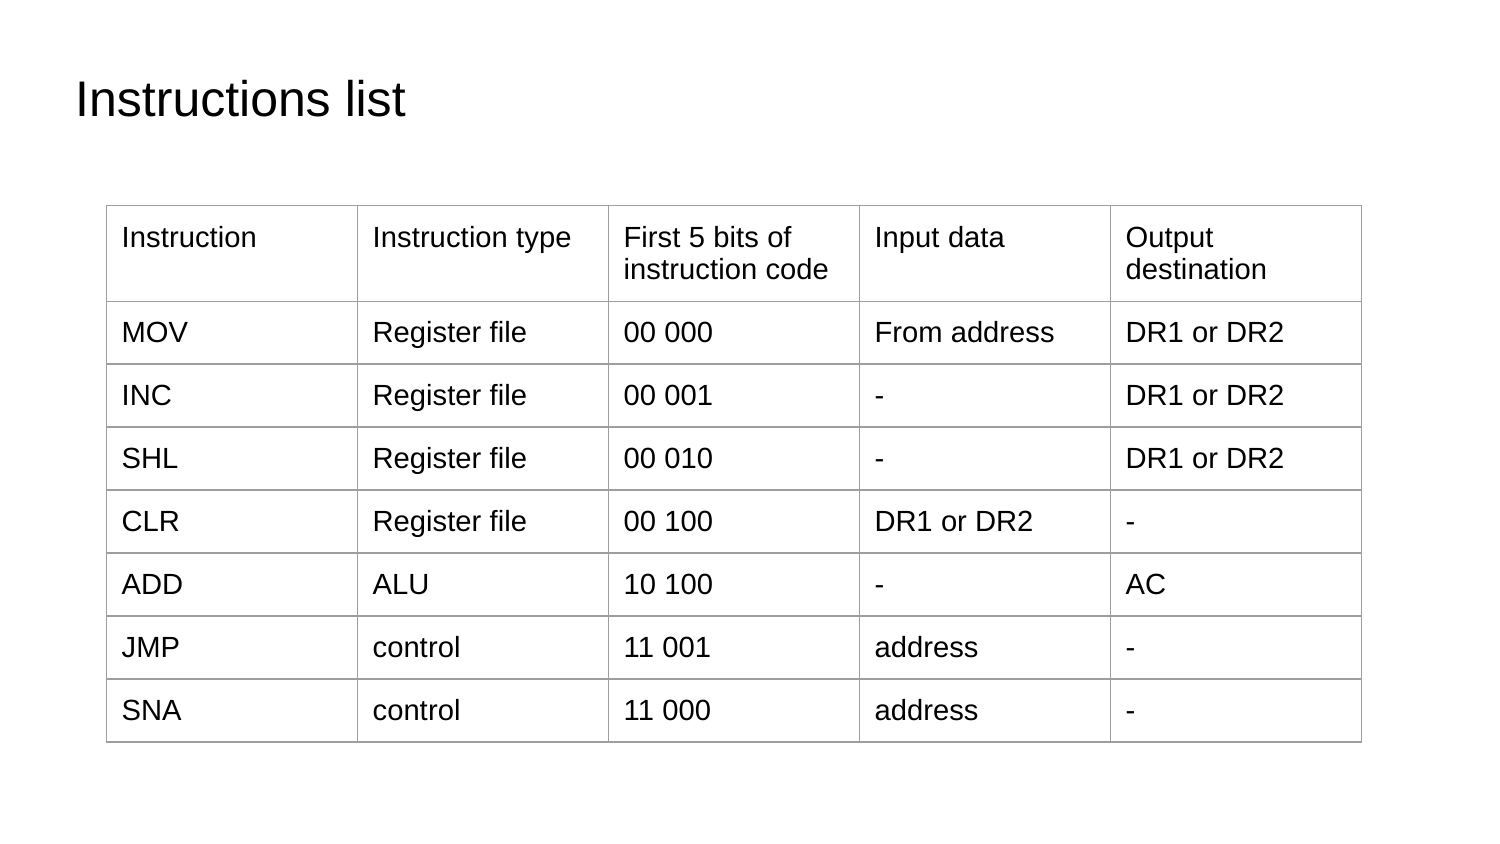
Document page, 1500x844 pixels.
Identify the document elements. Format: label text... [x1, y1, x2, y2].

table_cell 10 100 [609, 554, 859, 615]
table_header Instruction type [358, 206, 608, 301]
table_cell 00 010 [609, 428, 859, 489]
table_cell DR1 or DR2 [860, 491, 1110, 552]
table_cell From address [860, 302, 1110, 363]
table_cell ADD [107, 554, 357, 615]
table_cell SHL [107, 428, 357, 489]
table_cell 11 000 [609, 680, 859, 741]
table_cell CLR [107, 491, 357, 552]
table_cell JMP [107, 617, 357, 678]
table_cell - [860, 554, 1110, 615]
table_cell Register file [358, 365, 608, 426]
table_cell - [1111, 491, 1361, 552]
table_cell DR1 or DR2 [1111, 302, 1361, 363]
table_cell address [860, 617, 1110, 678]
table_cell - [1111, 617, 1361, 678]
table_cell DR1 or DR2 [1111, 365, 1361, 426]
table_cell - [860, 365, 1110, 426]
table_cell Register file [358, 302, 608, 363]
table_cell - [1111, 680, 1361, 741]
table_cell Register file [358, 491, 608, 552]
table_header Input data [860, 206, 1110, 301]
table_cell AC [1111, 554, 1361, 615]
table_cell control [358, 617, 608, 678]
table_cell - [860, 428, 1110, 489]
text_box Instructions list [60, 51, 628, 152]
table_cell ALU [358, 554, 608, 615]
table_cell INC [107, 365, 357, 426]
table_cell 00 000 [609, 302, 859, 363]
table_cell MOV [107, 302, 357, 363]
table_cell address [860, 680, 1110, 741]
table_cell 11 001 [609, 617, 859, 678]
table_header Output destination [1111, 206, 1361, 301]
table_cell 00 100 [609, 491, 859, 552]
table_cell Register file [358, 428, 608, 489]
table_cell control [358, 680, 608, 741]
table_cell 00 001 [609, 365, 859, 426]
table_cell DR1 or DR2 [1111, 428, 1361, 489]
table_header Instruction [107, 206, 357, 301]
table_header First 5 bits of instruction code [609, 206, 859, 301]
table_cell SNA [107, 680, 357, 741]
